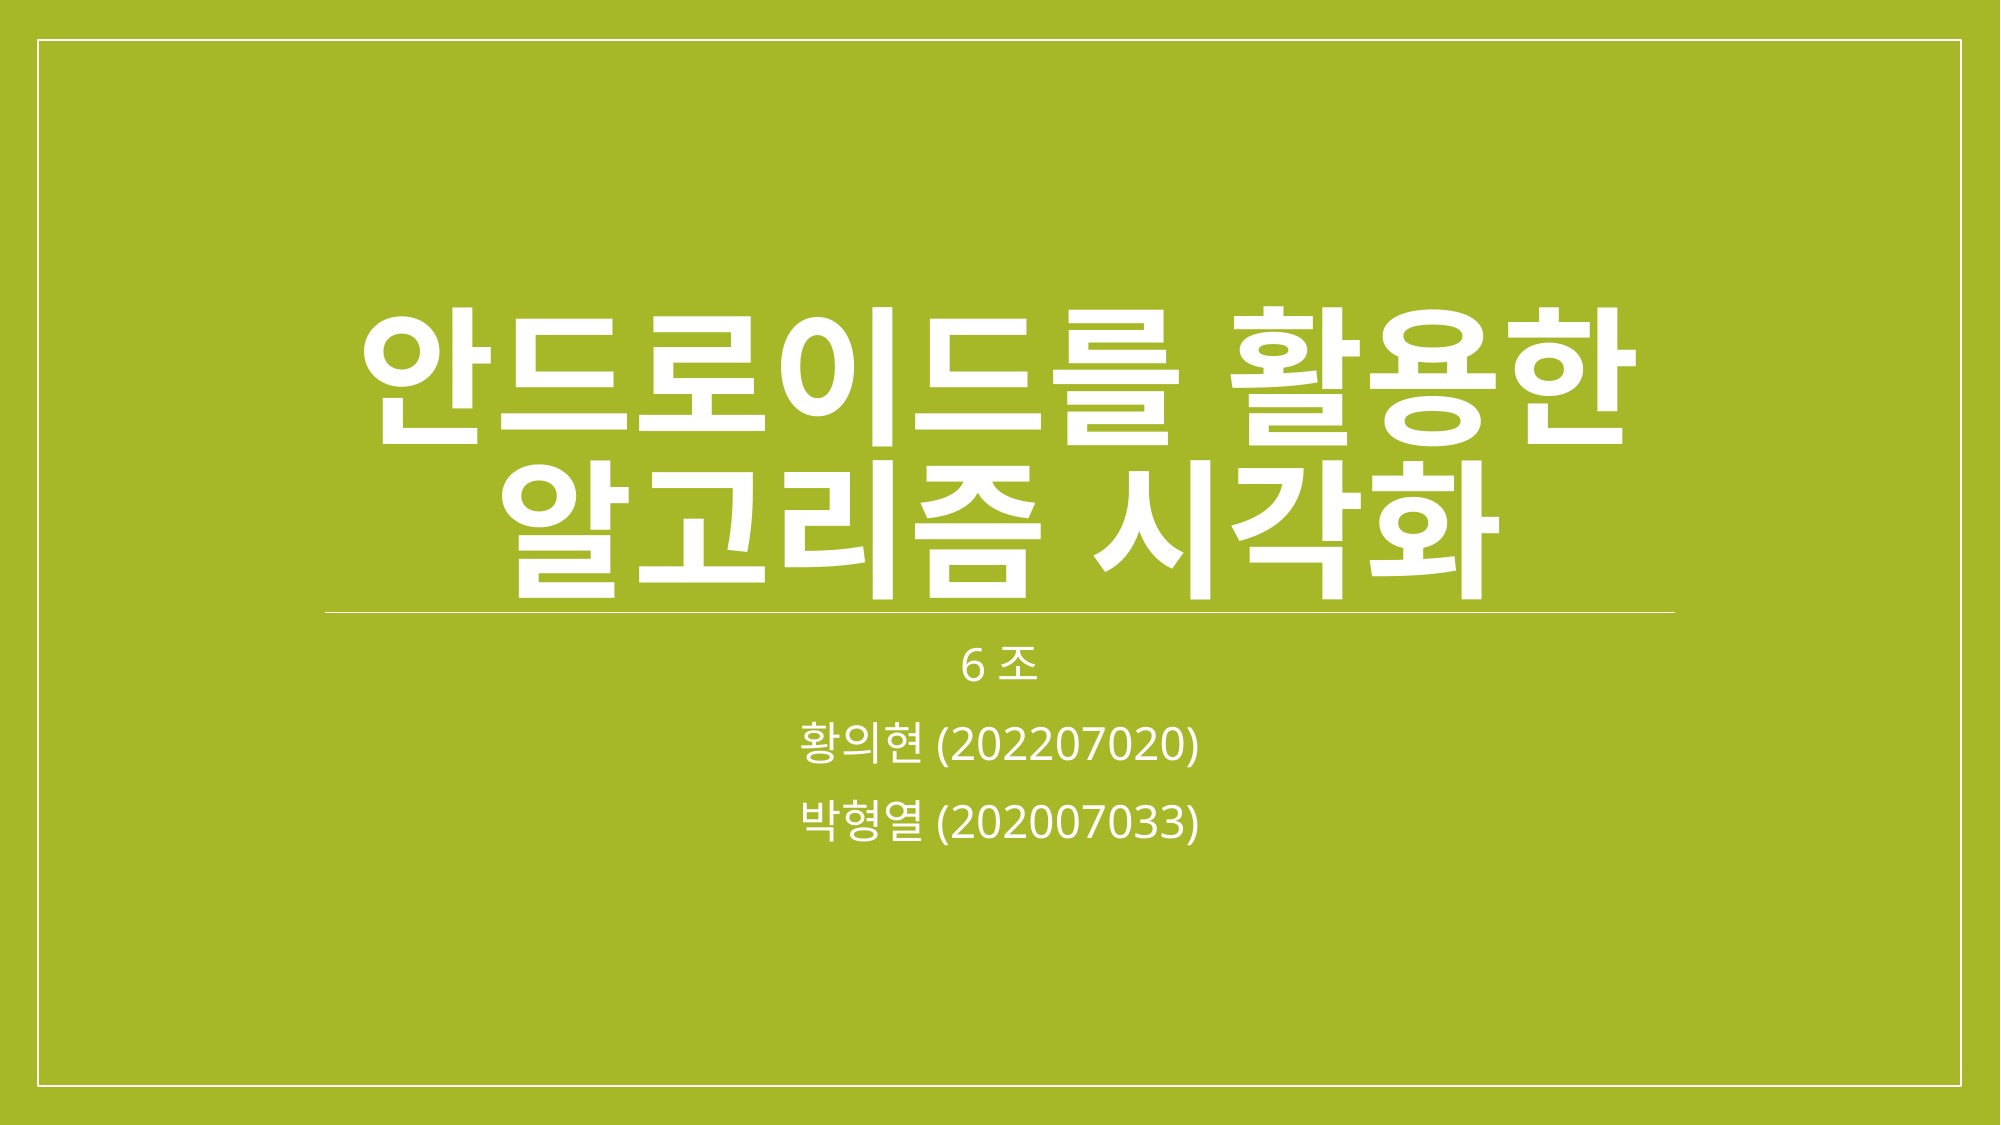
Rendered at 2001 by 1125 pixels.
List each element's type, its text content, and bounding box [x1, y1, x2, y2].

title 안드로이드를 활용한 알고리즘 시각화 [182, 144, 1818, 625]
subtitle 6조 황의현(202207020) 박형열(202007033) [280, 634, 1719, 863]
